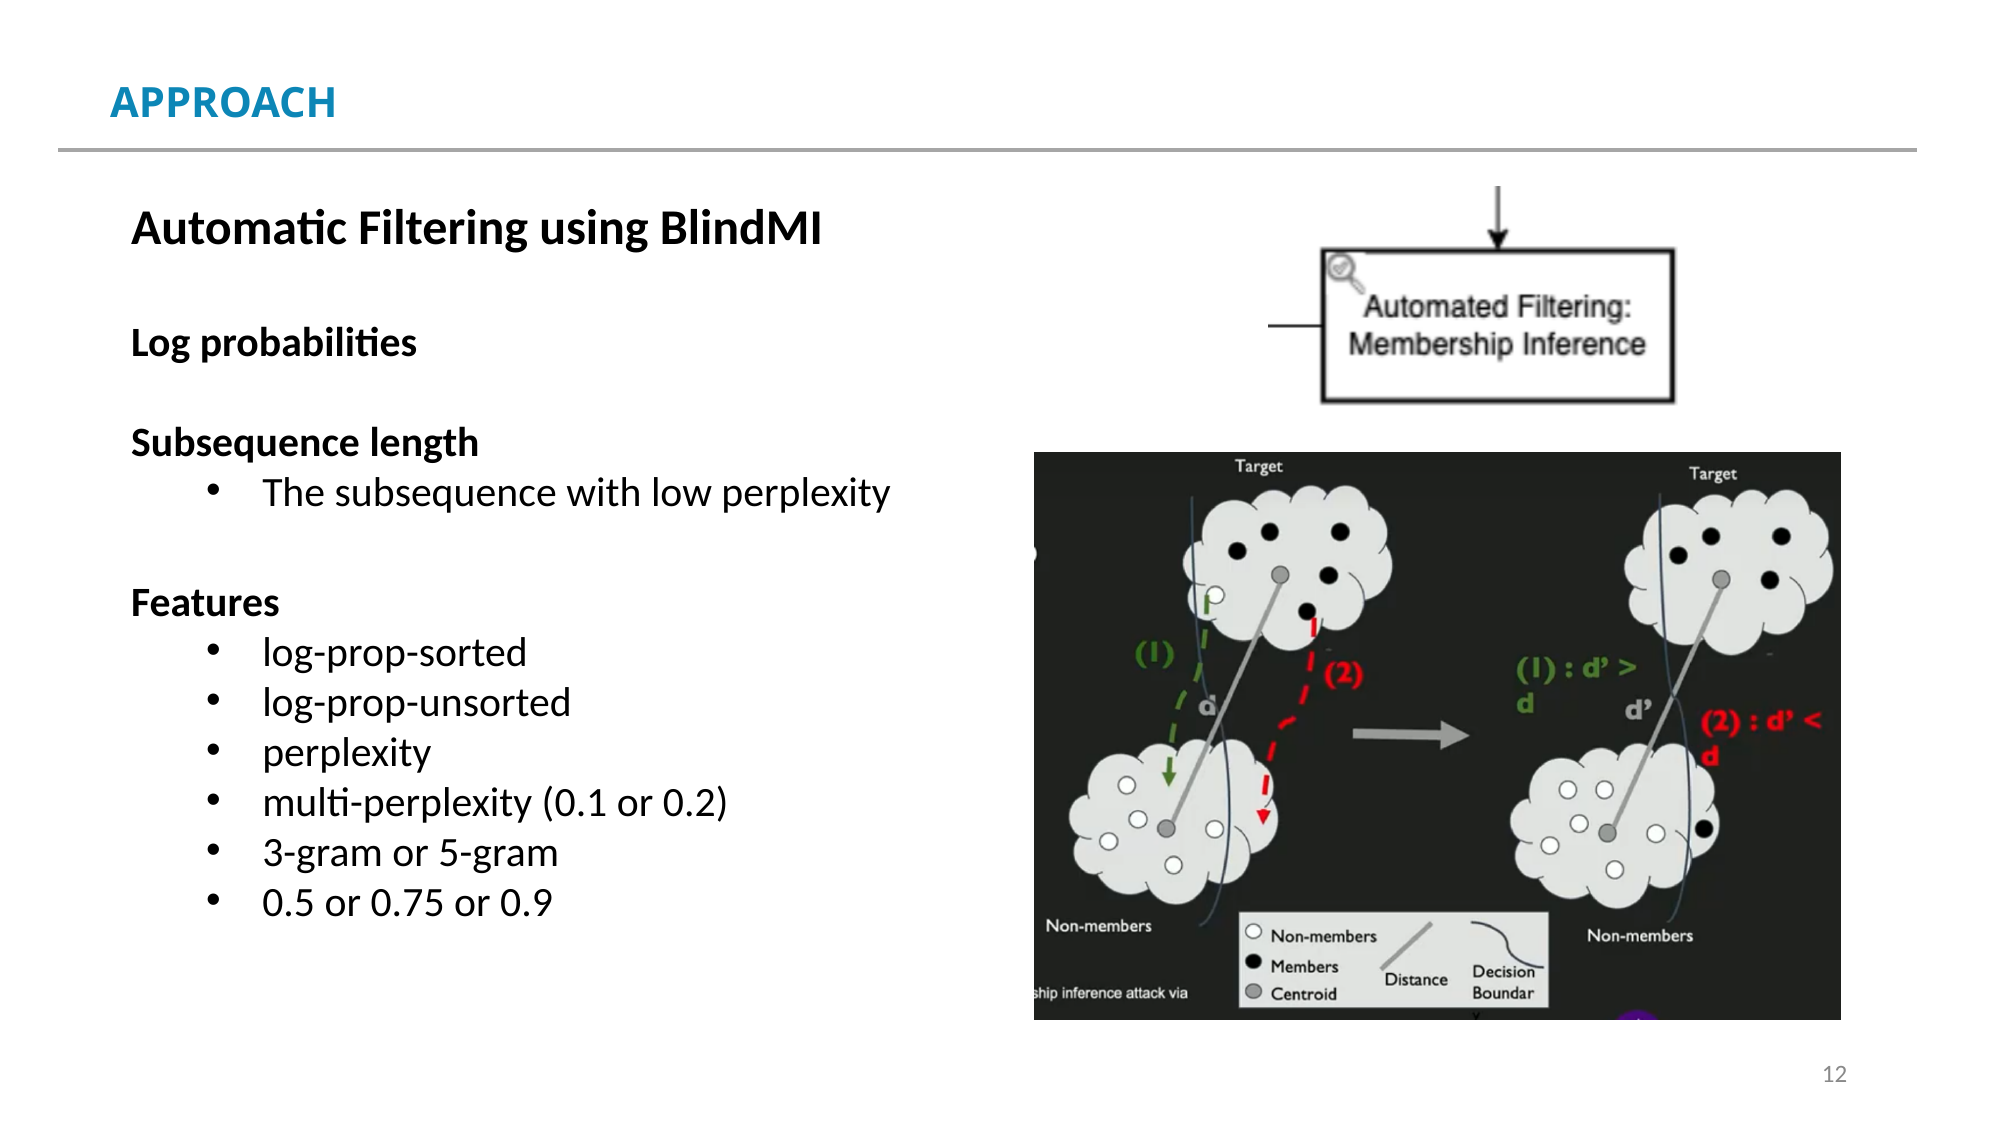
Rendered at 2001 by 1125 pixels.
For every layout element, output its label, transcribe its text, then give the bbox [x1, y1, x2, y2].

picture [1034, 186, 1841, 1020]
text_box APPROACH [95, 67, 1872, 133]
slide_number 12 [1412, 1042, 1863, 1103]
text_box Automatic Filtering using BlindMI Log probabilities Subsequence length The subsequence with low perplexity Features log-prop-sorted log-prop-unsorted perplexity multi-perplexity (0.1 or 0.2) 3-gram or 5-gram 0.5 or 0.75 or 0.9 [116, 186, 1008, 1042]
